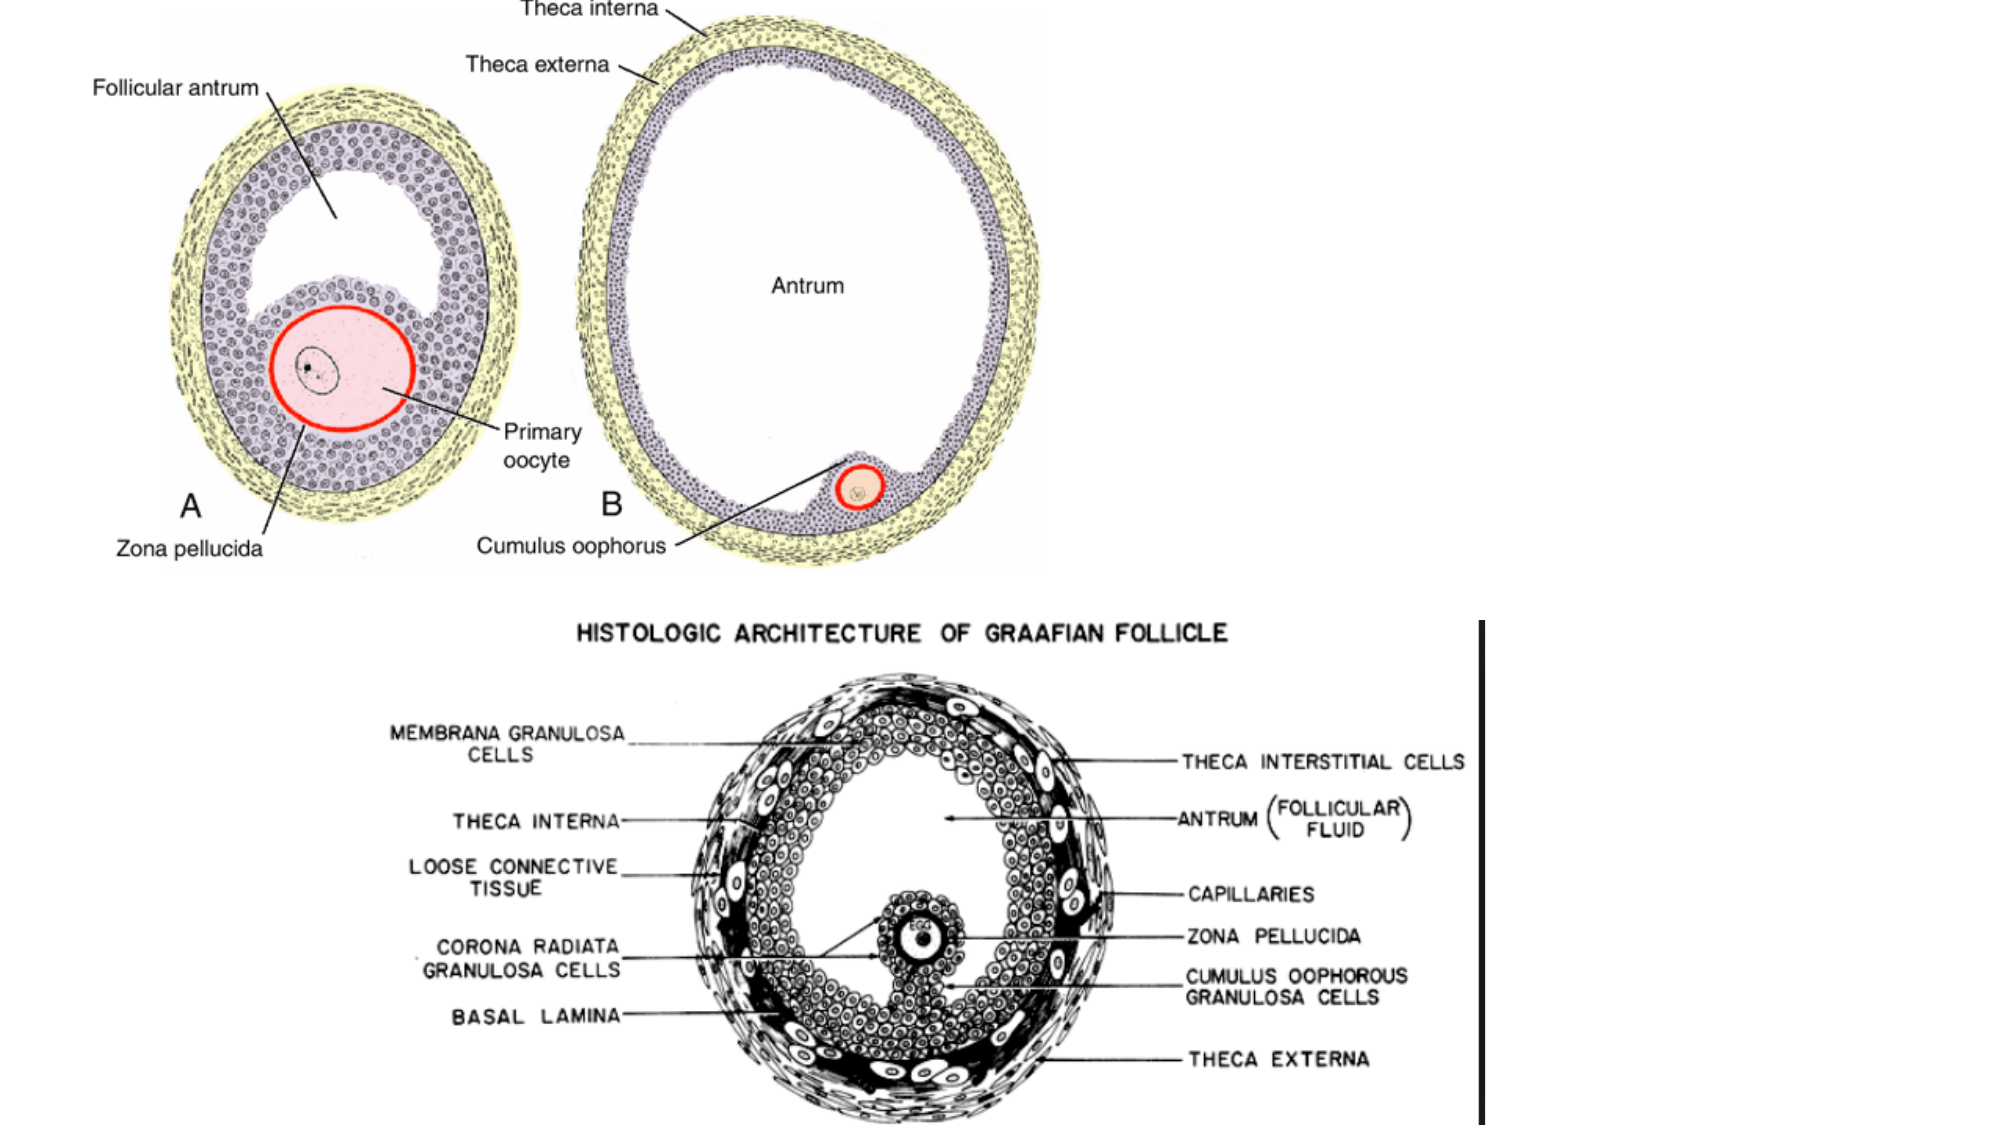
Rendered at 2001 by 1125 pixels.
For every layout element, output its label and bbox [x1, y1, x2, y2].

list [71, 0, 1082, 588]
picture [380, 619, 1486, 1125]
